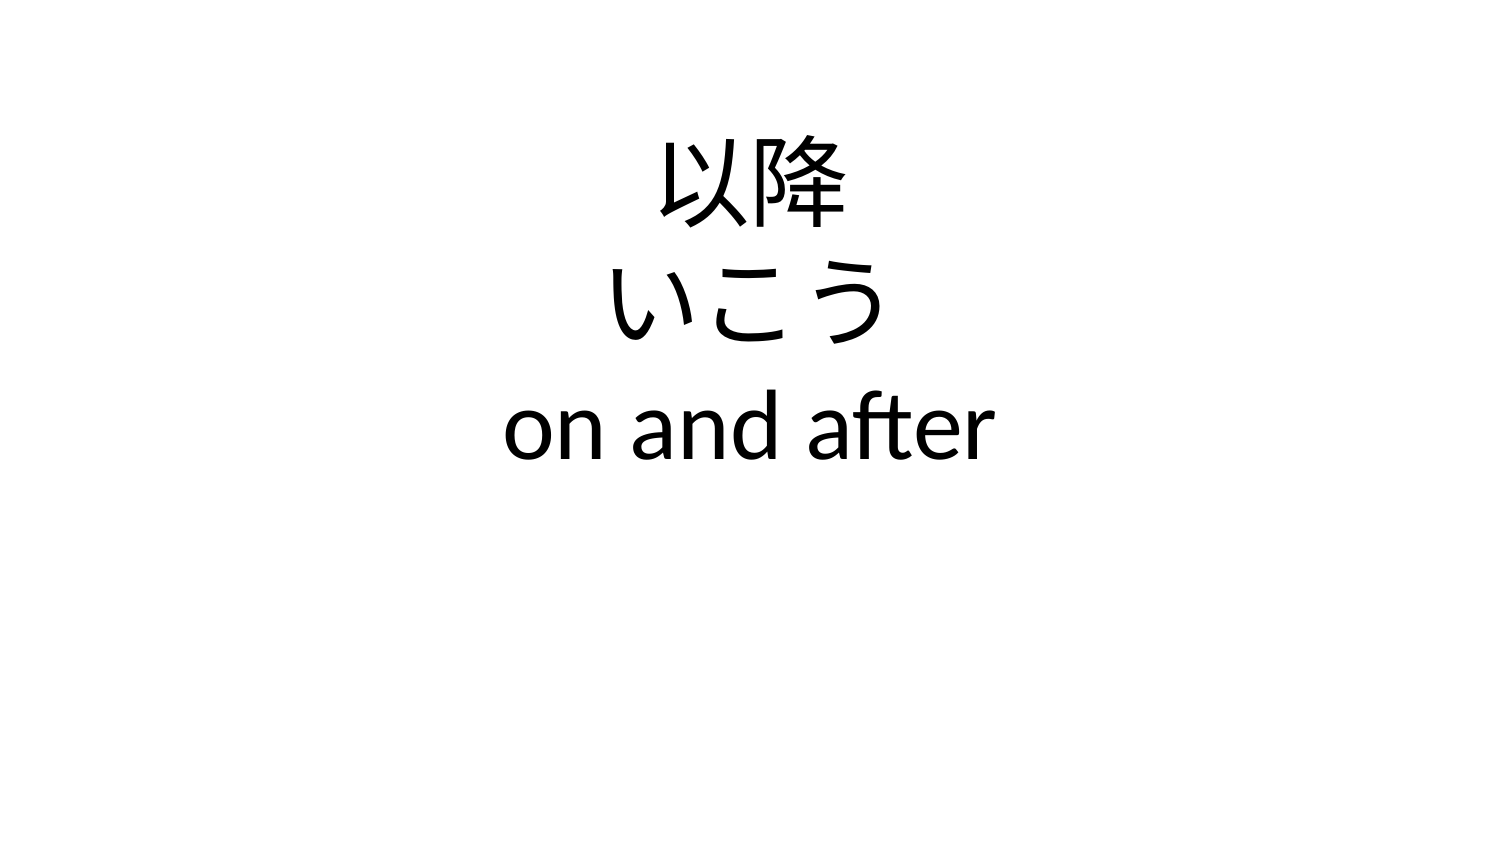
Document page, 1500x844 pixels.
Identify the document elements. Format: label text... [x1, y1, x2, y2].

text_box 以降 いこう on and after [0, 149, 1500, 450]
